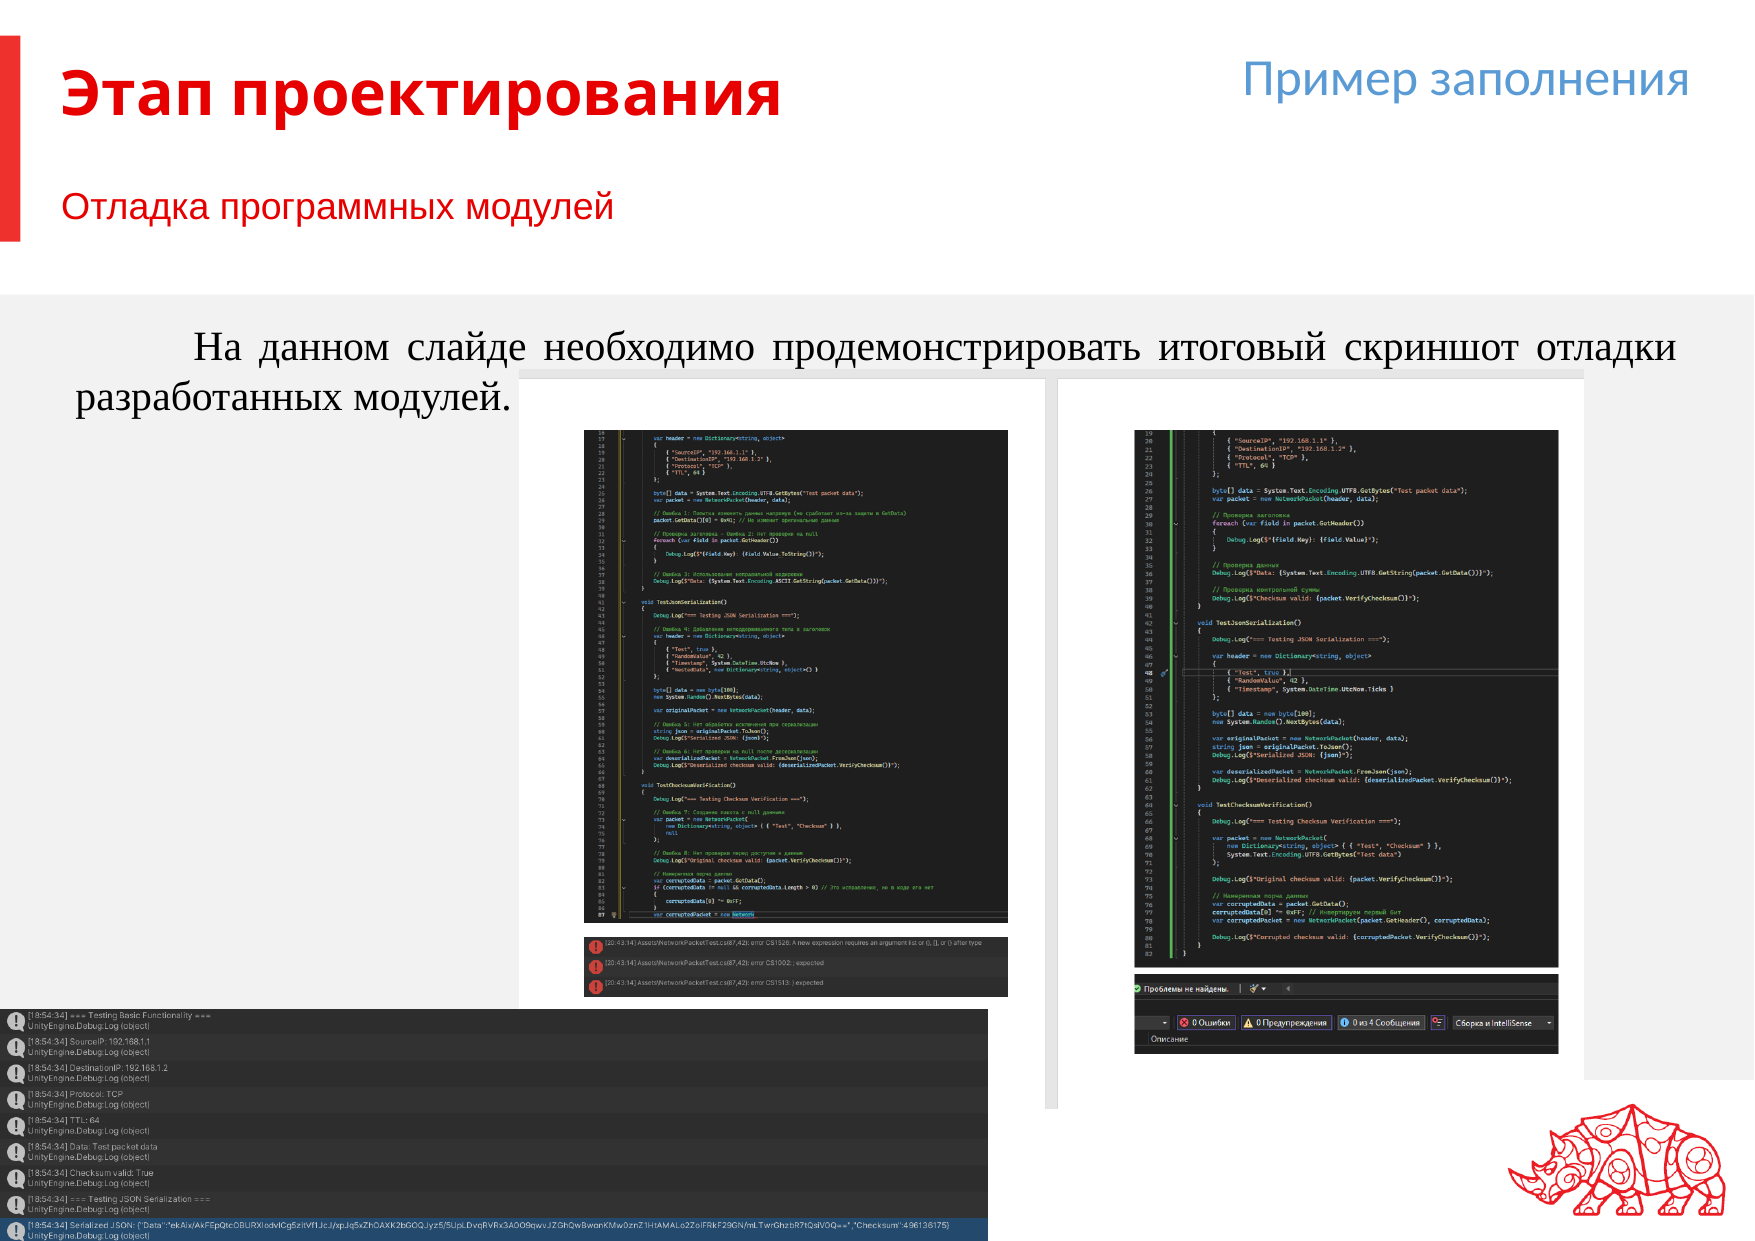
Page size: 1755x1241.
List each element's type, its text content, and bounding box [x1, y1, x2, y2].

picture [0, 369, 1755, 1241]
text_box На данном слайде необходимо продемонстрировать итоговый скриншот отладки разработанных модулей. [60, 311, 1692, 427]
list Отладка программных модулей [44, 72, 1370, 236]
title Этап проектирования [60, 0, 1650, 200]
text_box Пример заполнения [1650, 36, 1726, 115]
